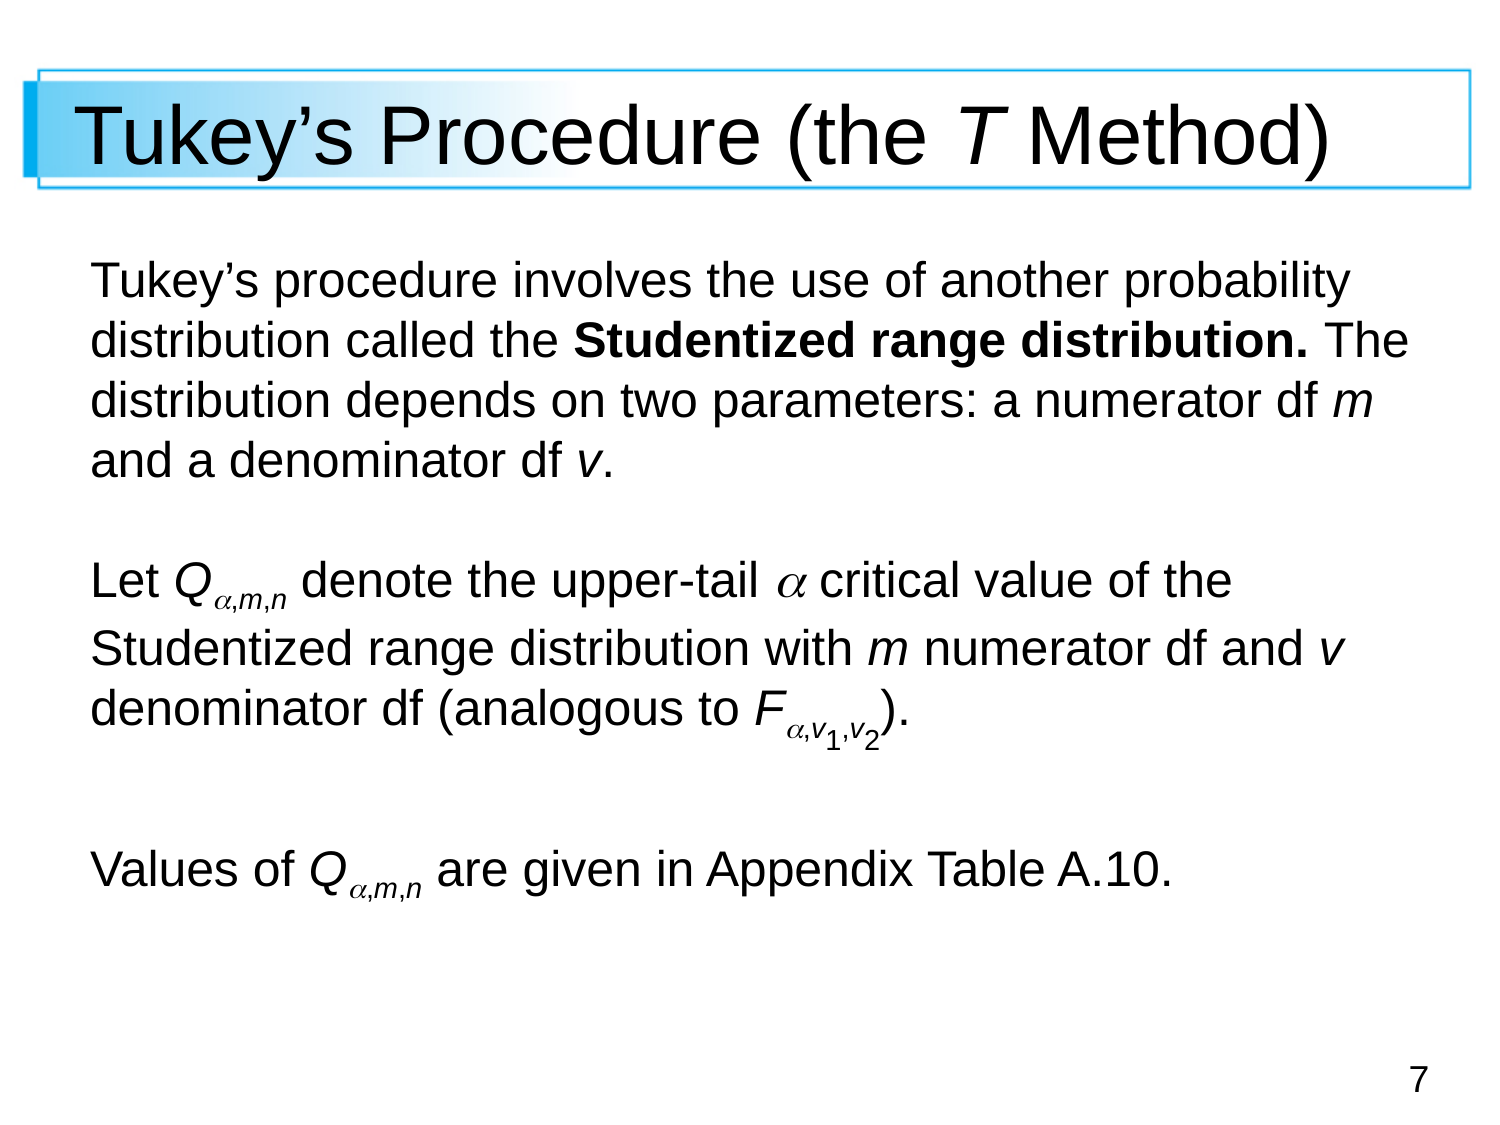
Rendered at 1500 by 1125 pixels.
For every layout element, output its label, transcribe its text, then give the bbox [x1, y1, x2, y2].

list Tukey’s procedure involves the use of another probability distribution called the Studentized range distribution. The distribution depends on two parameters: a numerator df m and a denominator df v. Let Q,m,n denote the upper-tail  critical value of the Studentized range distribution with m numerator df and v denominator df (analogous to F,v1,v2). Values of Q,m,n are given in Appendix Table A.10. [75, 239, 1425, 1103]
picture [14, 62, 58, 200]
picture [1409, 62, 1476, 200]
title Tukey’s Procedure (the T Method) [58, 37, 1409, 225]
